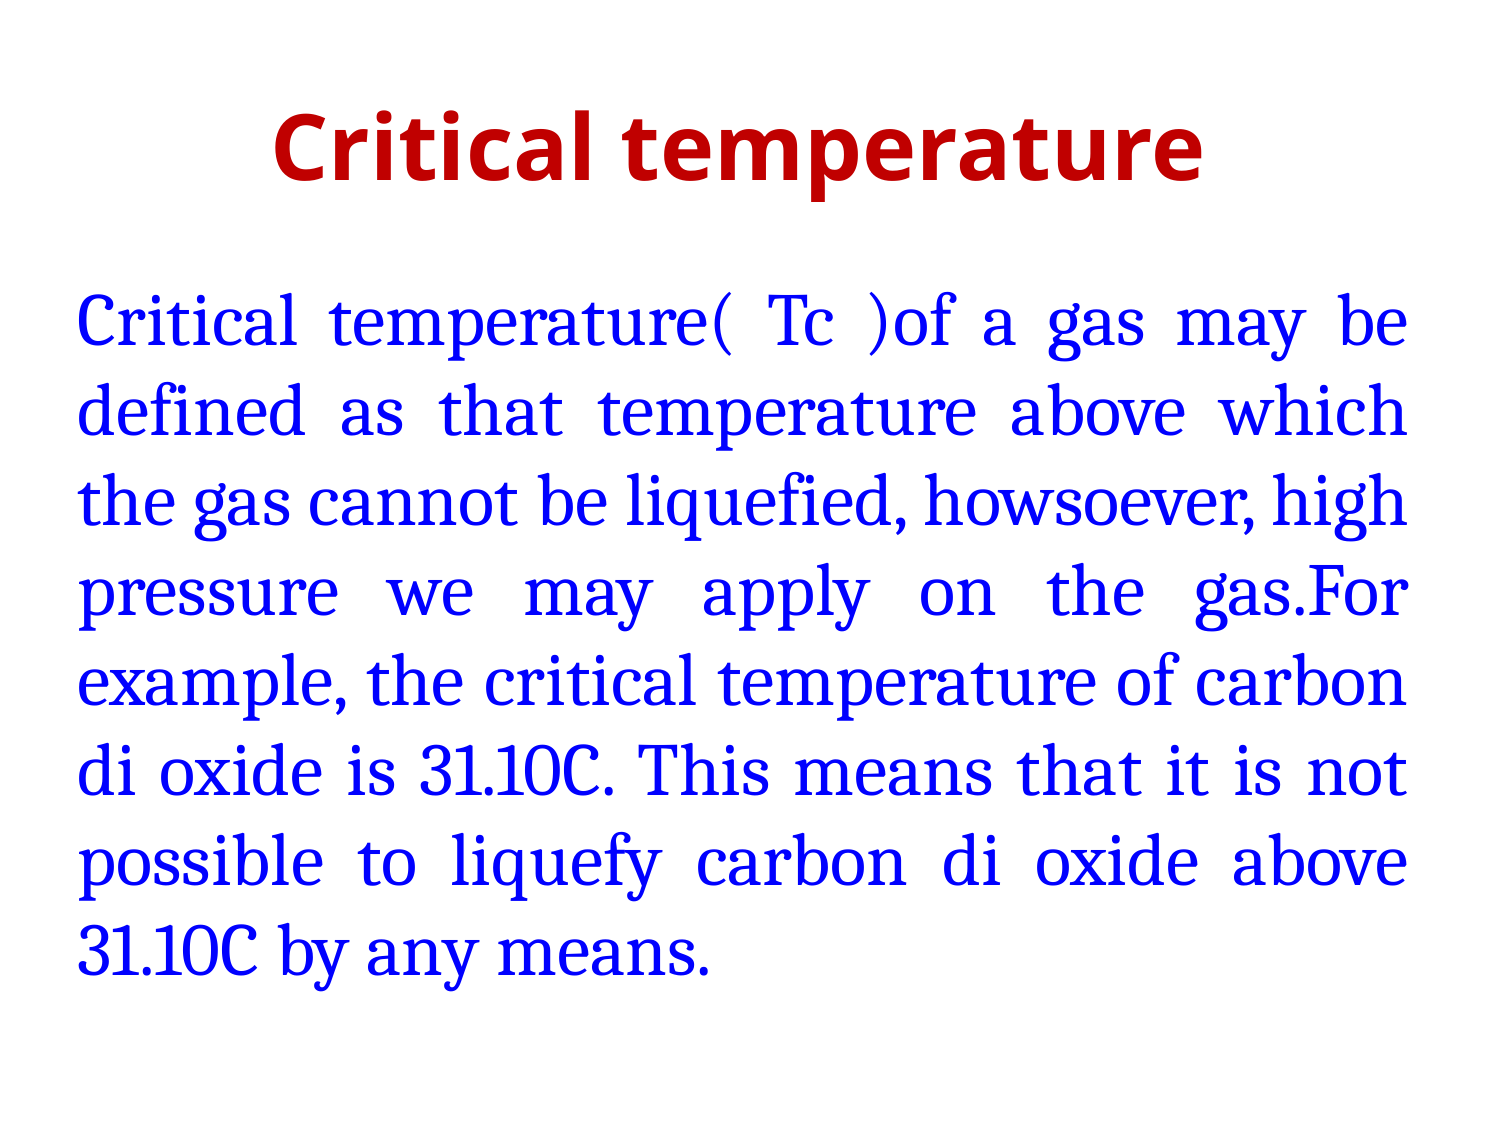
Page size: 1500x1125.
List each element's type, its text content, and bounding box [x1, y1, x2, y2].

title Critical temperature [75, 50, 1425, 238]
list Critical temperature( Tc )of a gas may be defined as that temperature above which the gas cannot be liquefied, howsoever, high pressure we may apply on the gas.For example, the critical temperature of carbon di oxide is 31.10C. This means that it is not possible to liquefy carbon di oxide above 31.10C by any means. [62, 262, 1425, 575]
